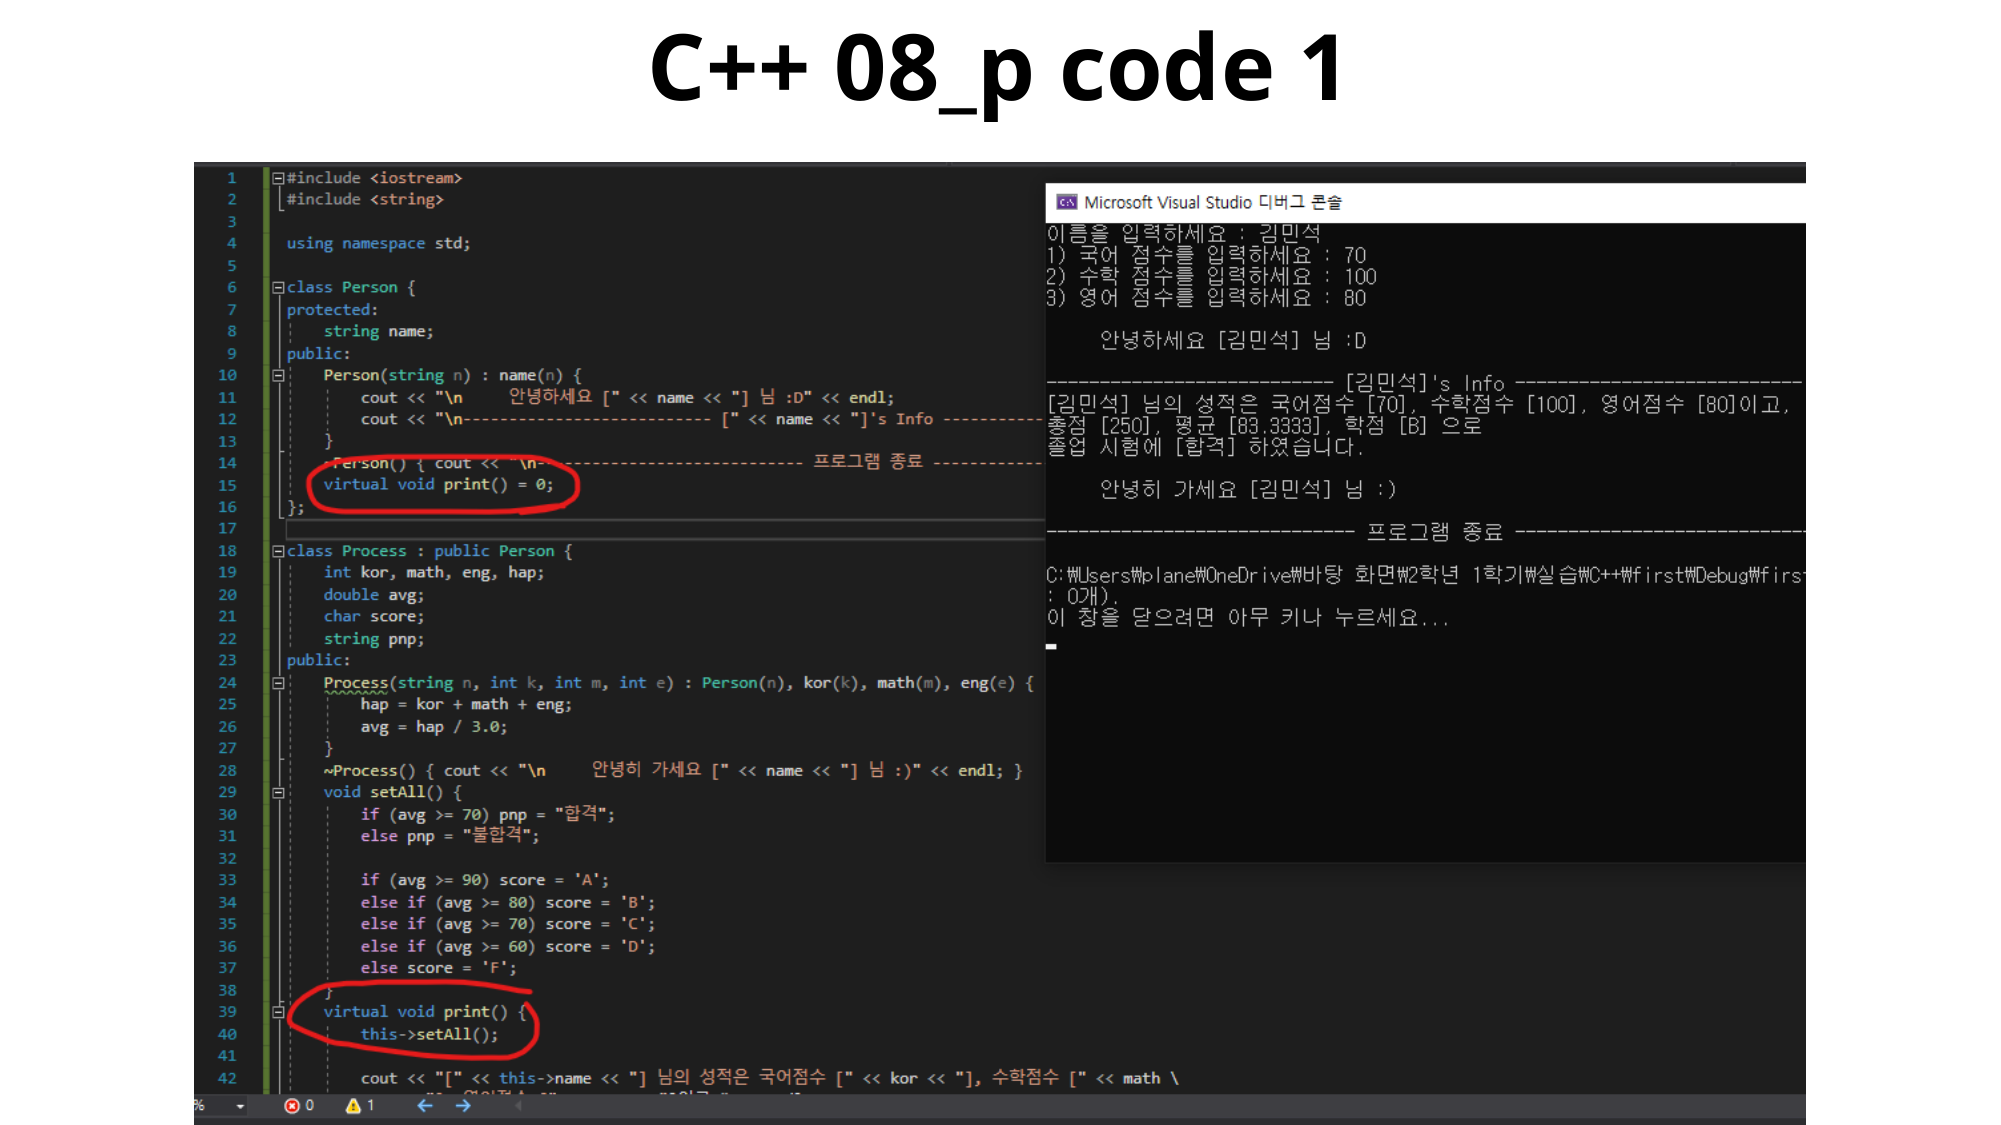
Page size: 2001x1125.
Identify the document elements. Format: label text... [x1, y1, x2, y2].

picture [194, 162, 1806, 1125]
title C++ 08_p code 1 [137, 0, 1863, 180]
